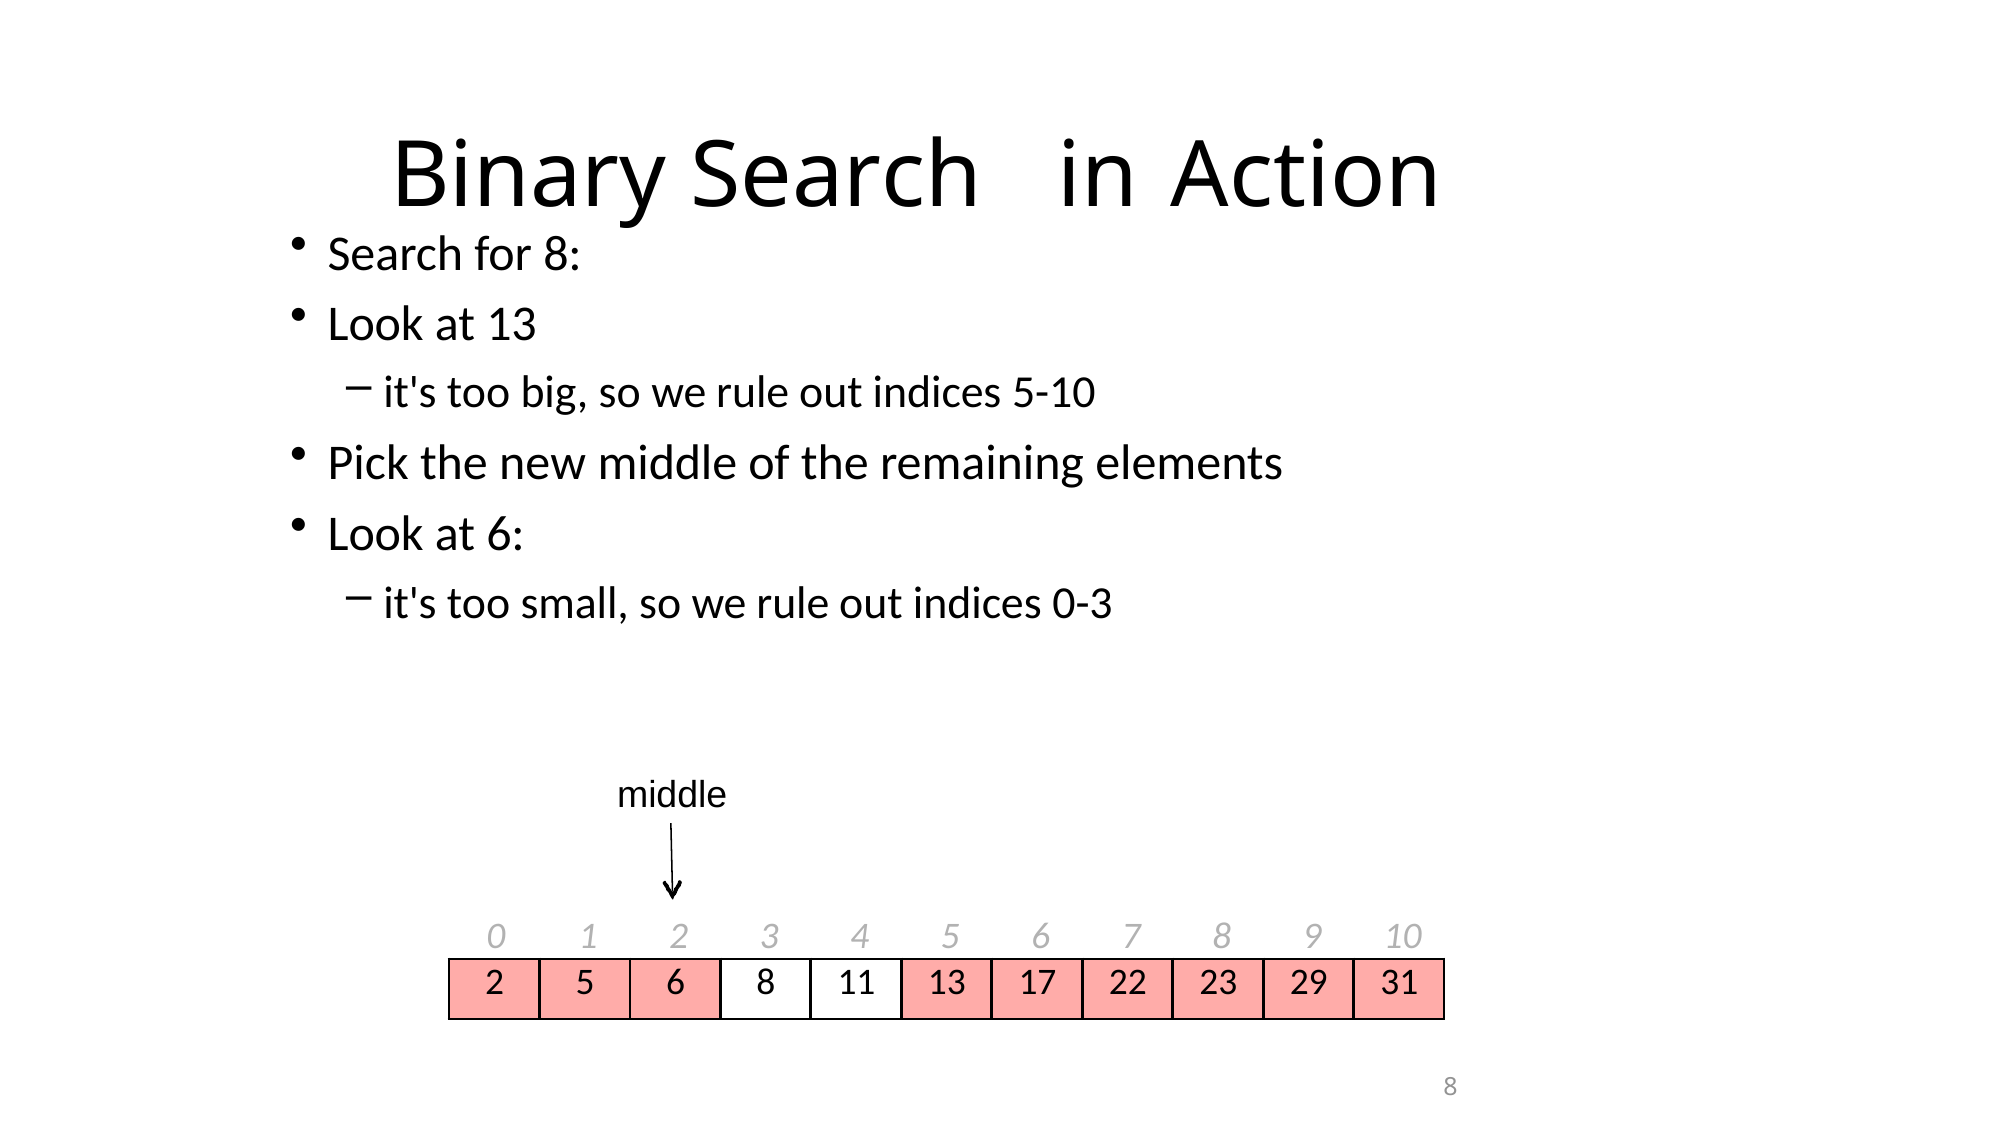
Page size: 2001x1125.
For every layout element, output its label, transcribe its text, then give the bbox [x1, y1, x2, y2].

text_box middle 0 1 2 3 4 5 6 7 8 9 10 [484, 767, 1439, 957]
table_header 22 [1084, 960, 1171, 1018]
table_header 2 [450, 960, 538, 1018]
table_header 29 [1265, 960, 1352, 1018]
text_box Search for 8: Look at 13 it's too big, so we rule out indices 5-10 Pick the new middle of the remaining elements Look at 6: it's too small, so we rule out indices 0-3 [287, 207, 1289, 628]
table_header 17 [993, 960, 1081, 1018]
table_header 5 [541, 960, 629, 1018]
table_header 8 [722, 960, 809, 1018]
slide_number 8 [1439, 761, 1480, 1125]
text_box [662, 822, 682, 901]
table_header 6 [631, 960, 719, 1018]
table_header 13 [903, 960, 990, 1018]
table_header 23 [1174, 960, 1262, 1018]
table_header 11 [812, 960, 900, 1018]
title Binary Search in Action [387, 73, 2000, 264]
table_header 31 [1355, 960, 1439, 1018]
